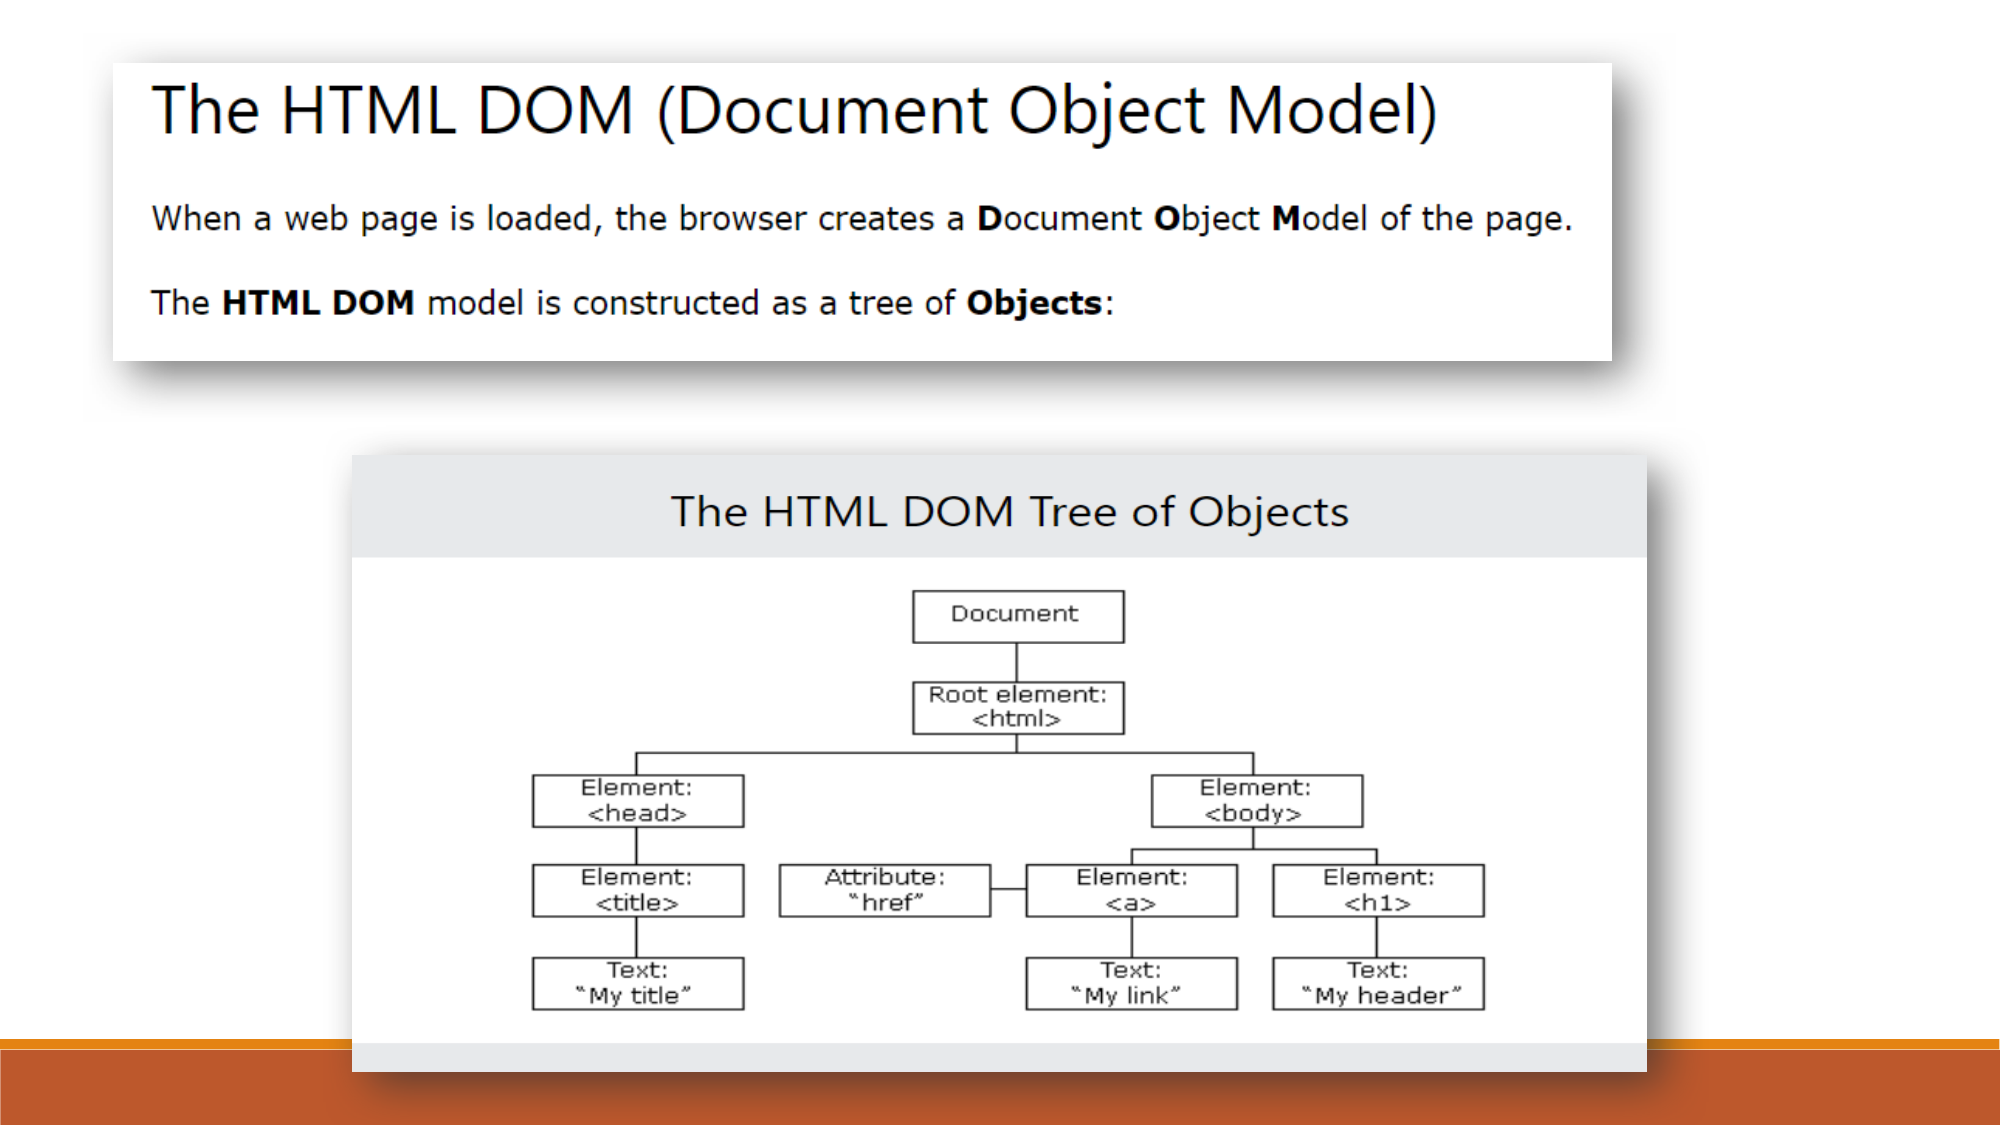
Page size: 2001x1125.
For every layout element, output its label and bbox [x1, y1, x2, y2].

picture [352, 455, 1648, 1073]
picture [112, 62, 1613, 361]
